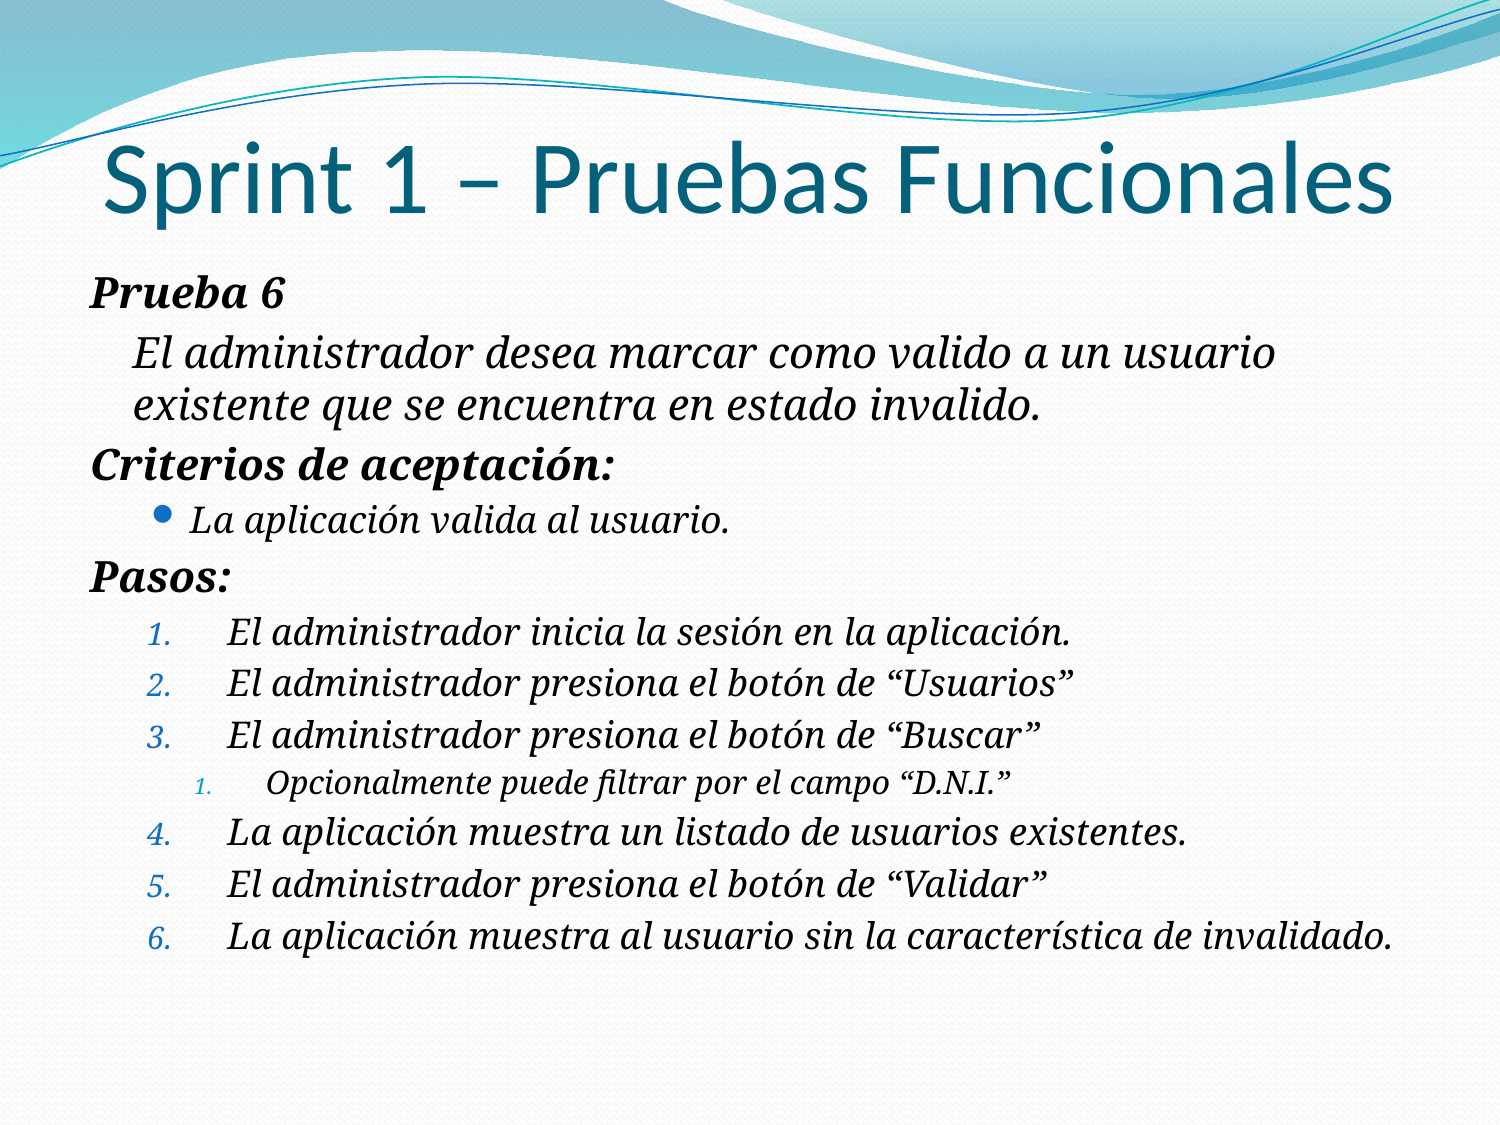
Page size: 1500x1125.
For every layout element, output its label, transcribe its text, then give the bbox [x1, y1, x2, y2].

list Prueba 6 El administrador desea marcar como valido a un usuario existente que se encuentra en estado invalido. Criterios de aceptación: La aplicación valida al usuario. Pasos: El administrador inicia la sesión en la aplicación. El administrador presiona el botón de “Usuarios” El administrador presiona el botón de “Buscar” Opcionalmente puede filtrar por el campo “D.N.I.” La aplicación muestra un listado de usuarios existentes. El administrador presiona el botón de “Validar” La aplicación muestra al usuario sin la característica de invalidado. [75, 257, 1425, 978]
title Sprint 1 – Pruebas Funcionales [75, 46, 1425, 235]
